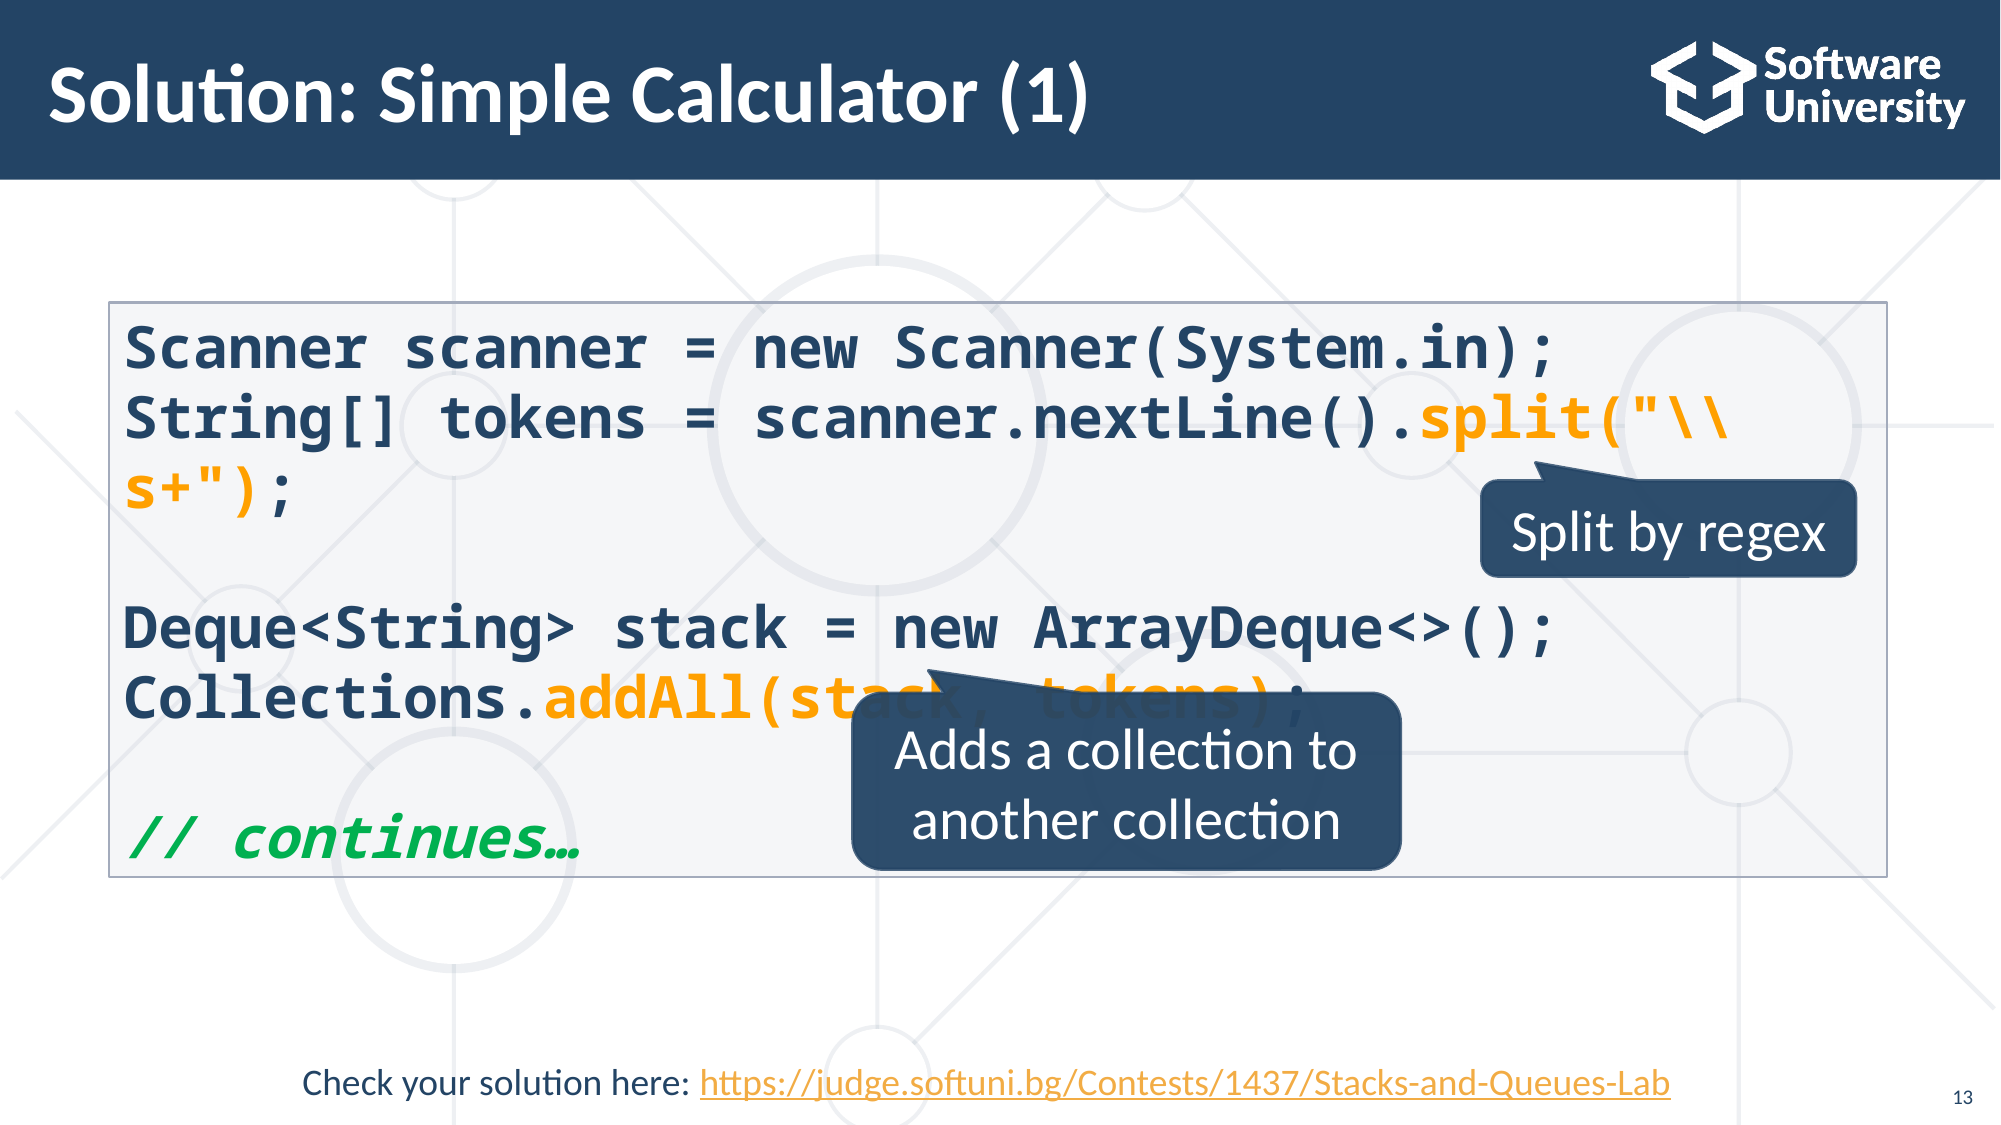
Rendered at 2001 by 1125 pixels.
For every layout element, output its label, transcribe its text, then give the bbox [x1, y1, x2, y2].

picture [1651, 41, 1966, 134]
text_box Scanner scanner = new Scanner(System.in); String[] tokens = scanner.nextLine().split("\\s+"); Deque<String> stack = new ArrayDeque<>(); Collections.addAll(stack, tokens); // continues… [108, 302, 1888, 878]
title Solution: Simple Calculator (1) [31, 16, 1625, 162]
text_box Split by regex [1479, 460, 1858, 579]
slide_number 13 [1927, 1067, 1989, 1117]
text_box Check your solution here: https://judge.softuni.bg/Contests/1437/Stacks-and-Queues-Lab [118, 1050, 1856, 1111]
text_box Adds a collection to another collection [850, 668, 1403, 872]
